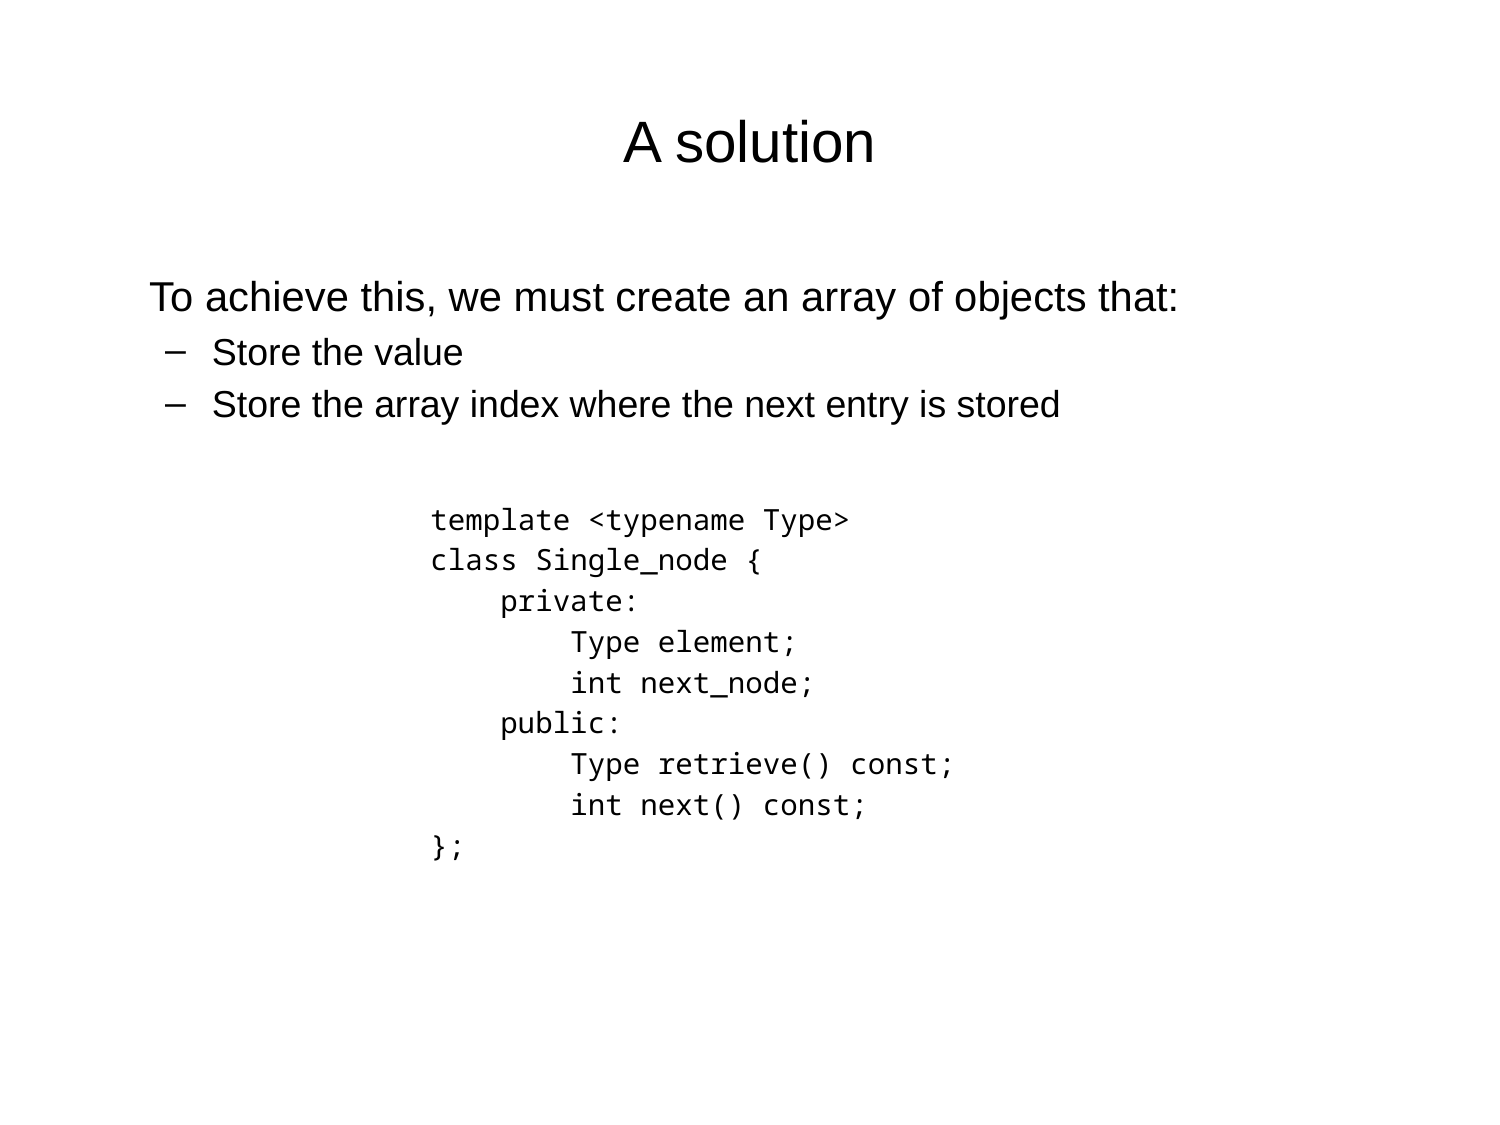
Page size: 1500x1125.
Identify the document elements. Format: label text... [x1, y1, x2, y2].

list To achieve this, we must create an array of objects that: Store the value Store the array index where the next entry is stored template <typename Type> class Single_node { private: Type element; int next_node; public: Type retrieve() const; int next() const; }; [74, 262, 1426, 1006]
title A solution [74, 44, 1426, 233]
